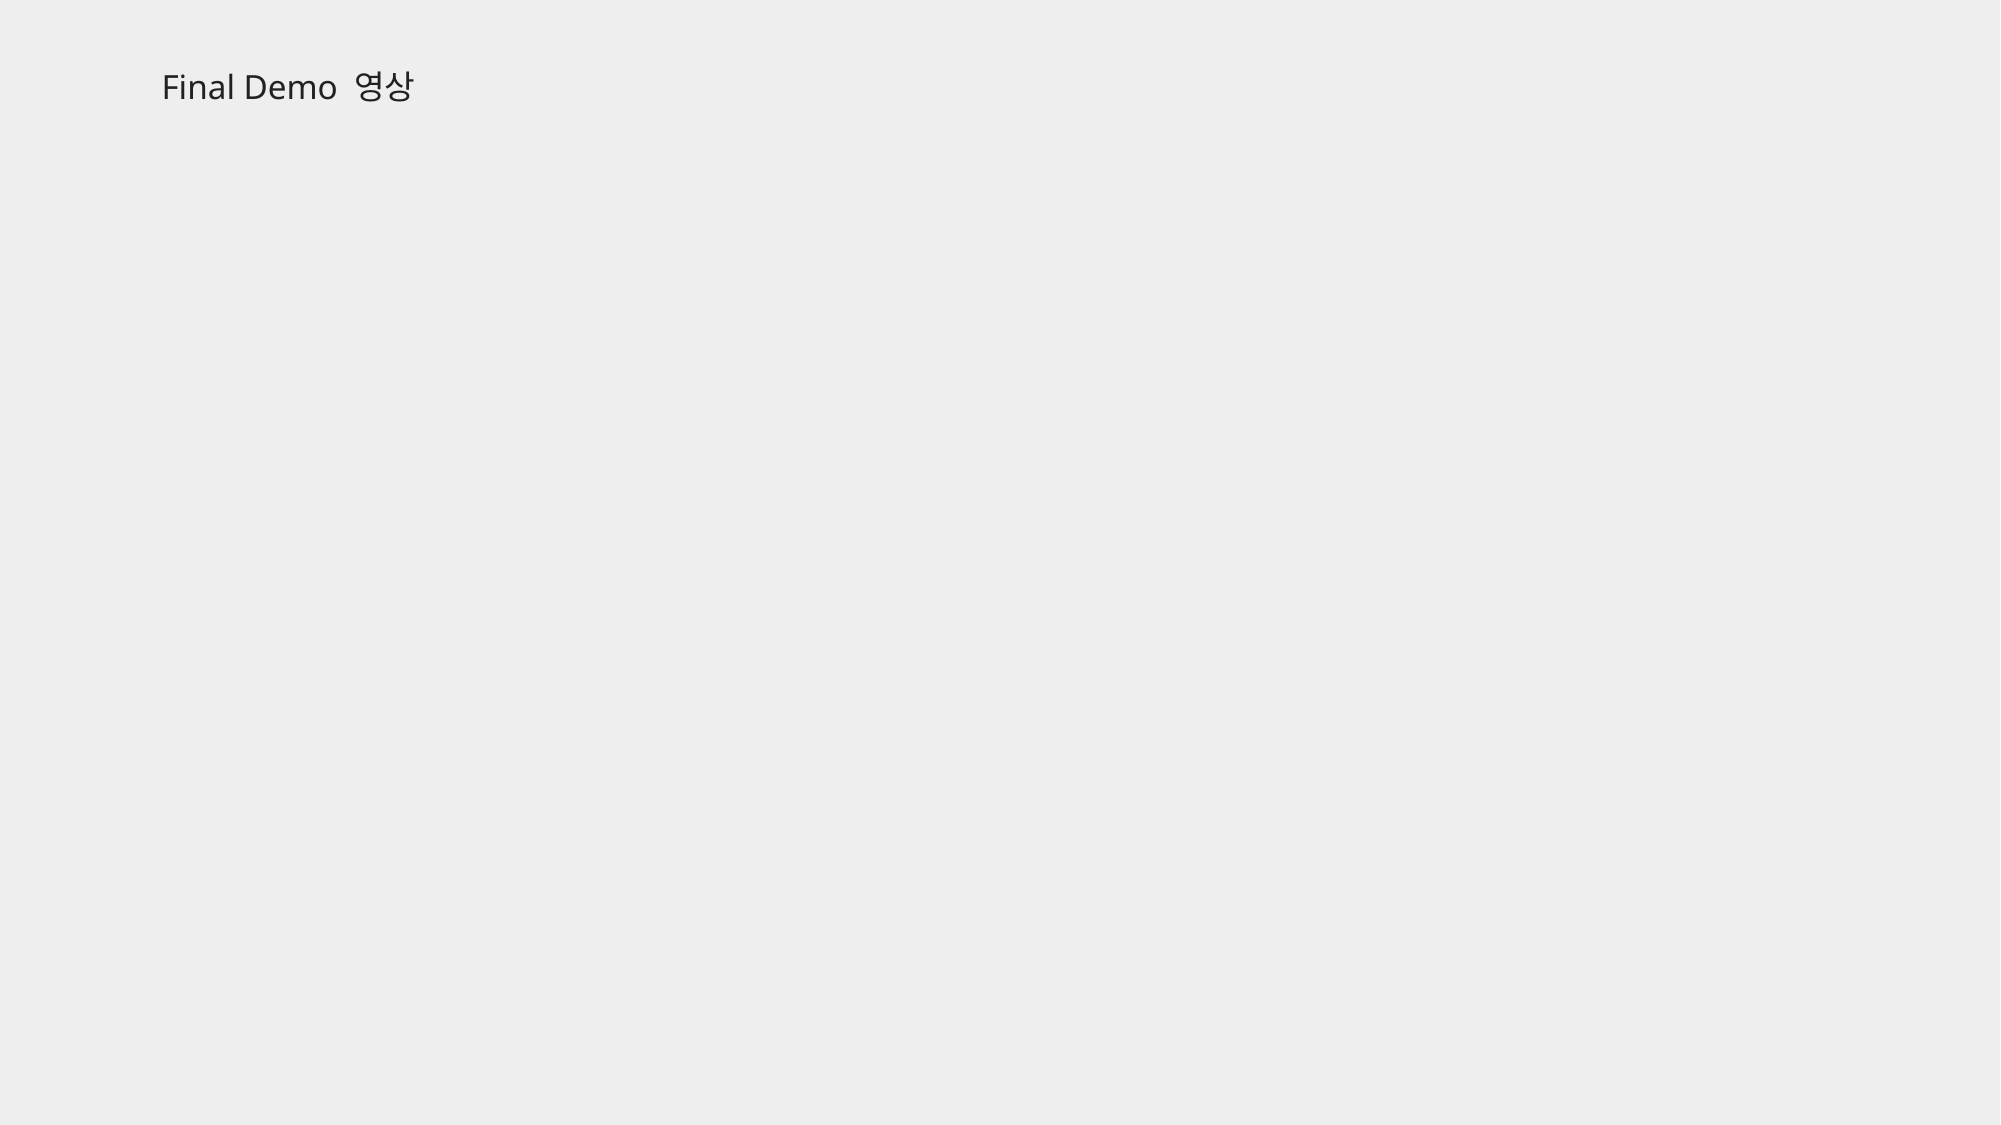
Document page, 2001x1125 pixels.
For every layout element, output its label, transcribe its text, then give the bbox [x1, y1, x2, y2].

text_box Final Demo 영상 [146, 38, 939, 151]
